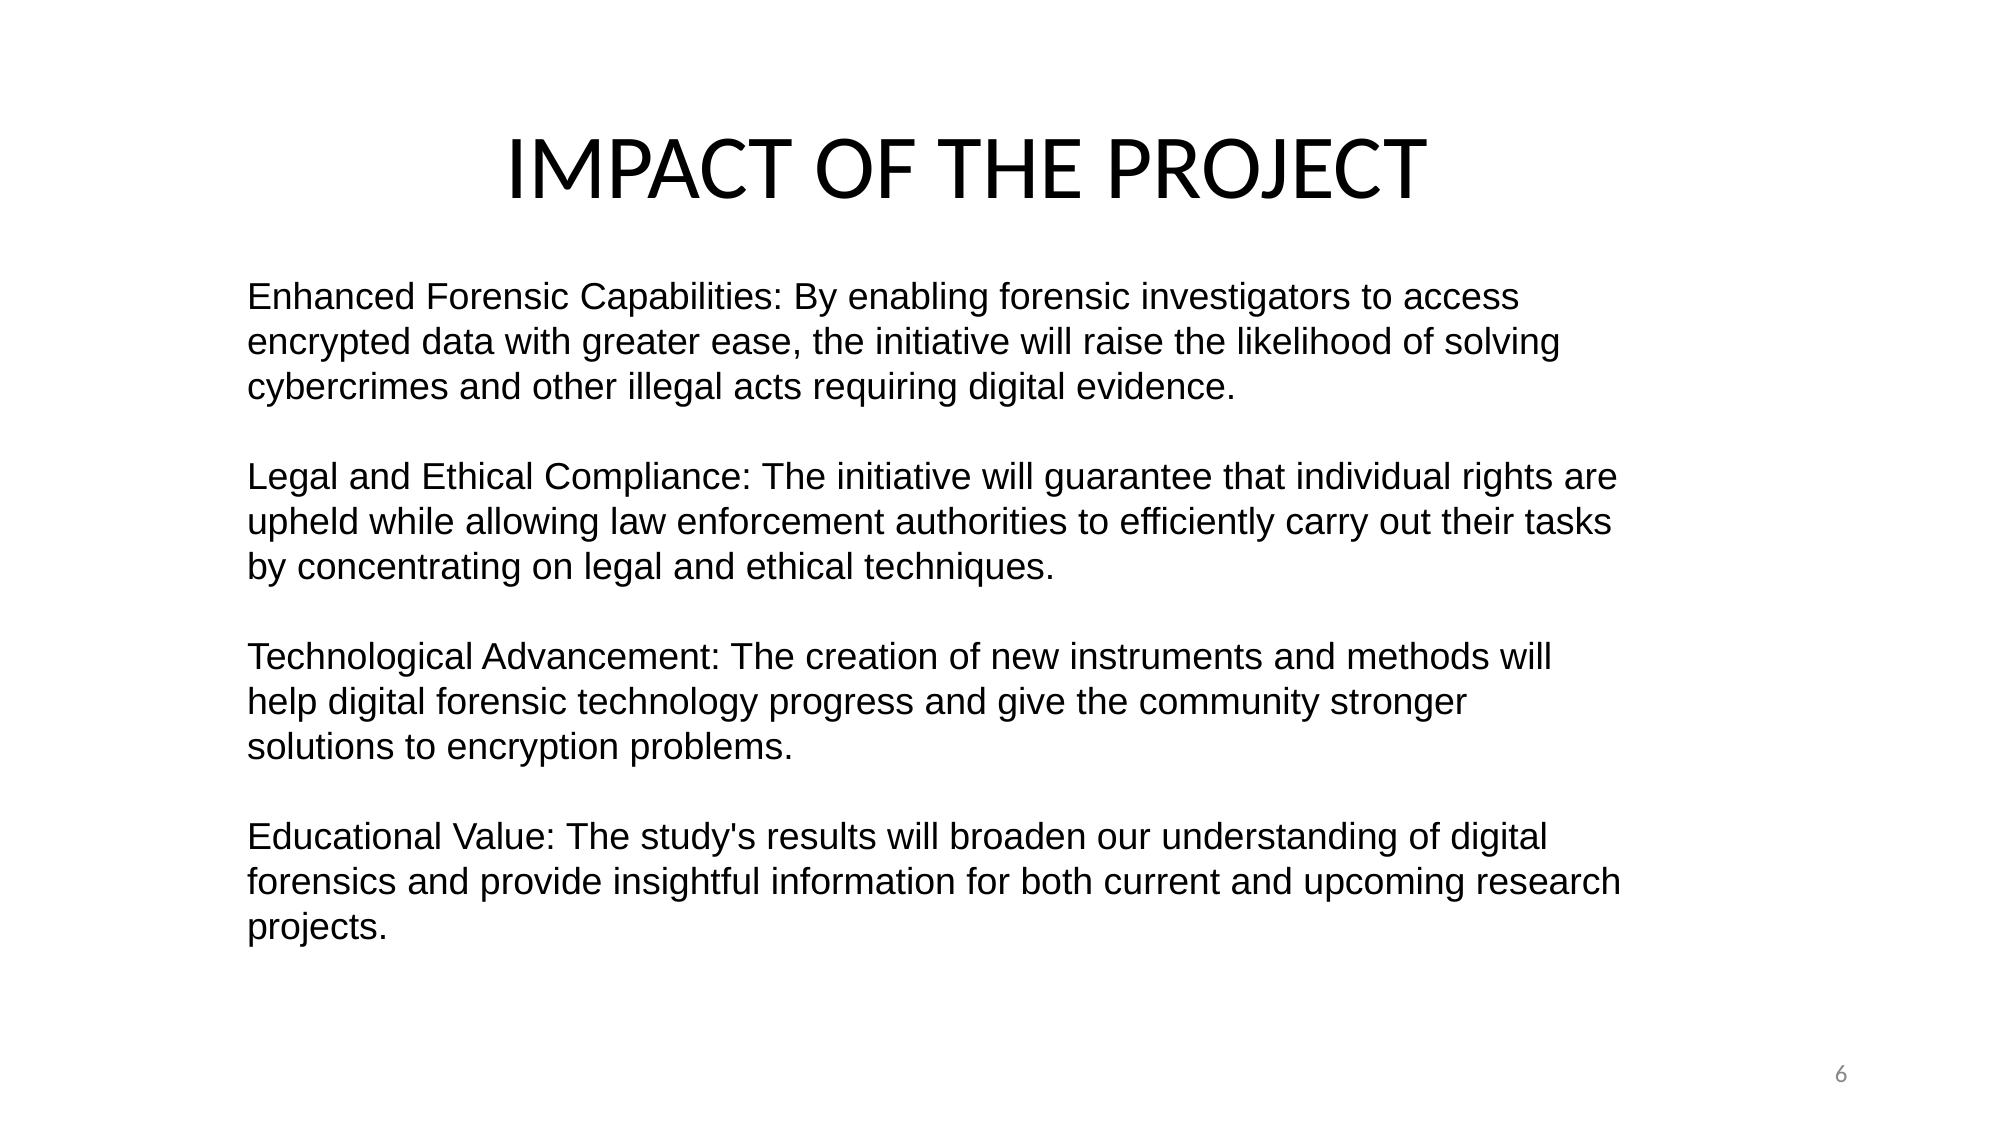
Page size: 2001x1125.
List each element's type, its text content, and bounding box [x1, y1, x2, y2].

title IMPACT OF THE PROJECT [137, 59, 1863, 278]
slide_number 6 [1412, 1042, 1863, 1103]
list Enhanced Forensic Capabilities: By enabling forensic investigators to access encrypted data with greater ease, the initiative will raise the likelihood of solving cybercrimes and other illegal acts requiring digital evidence. Legal and Ethical Compliance: The initiative will guarantee that individual rights are upheld while allowing law enforcement authorities to efficiently carry out their tasks by concentrating on legal and ethical techniques. Technological Advancement: The creation of new instruments and methods will help digital forensic technology progress and give the community stronger solutions to encryption problems. Educational Value: The study's results will broaden our understanding of digital forensics and provide insightful information for both current and upcoming research projects. [232, 264, 1638, 1000]
